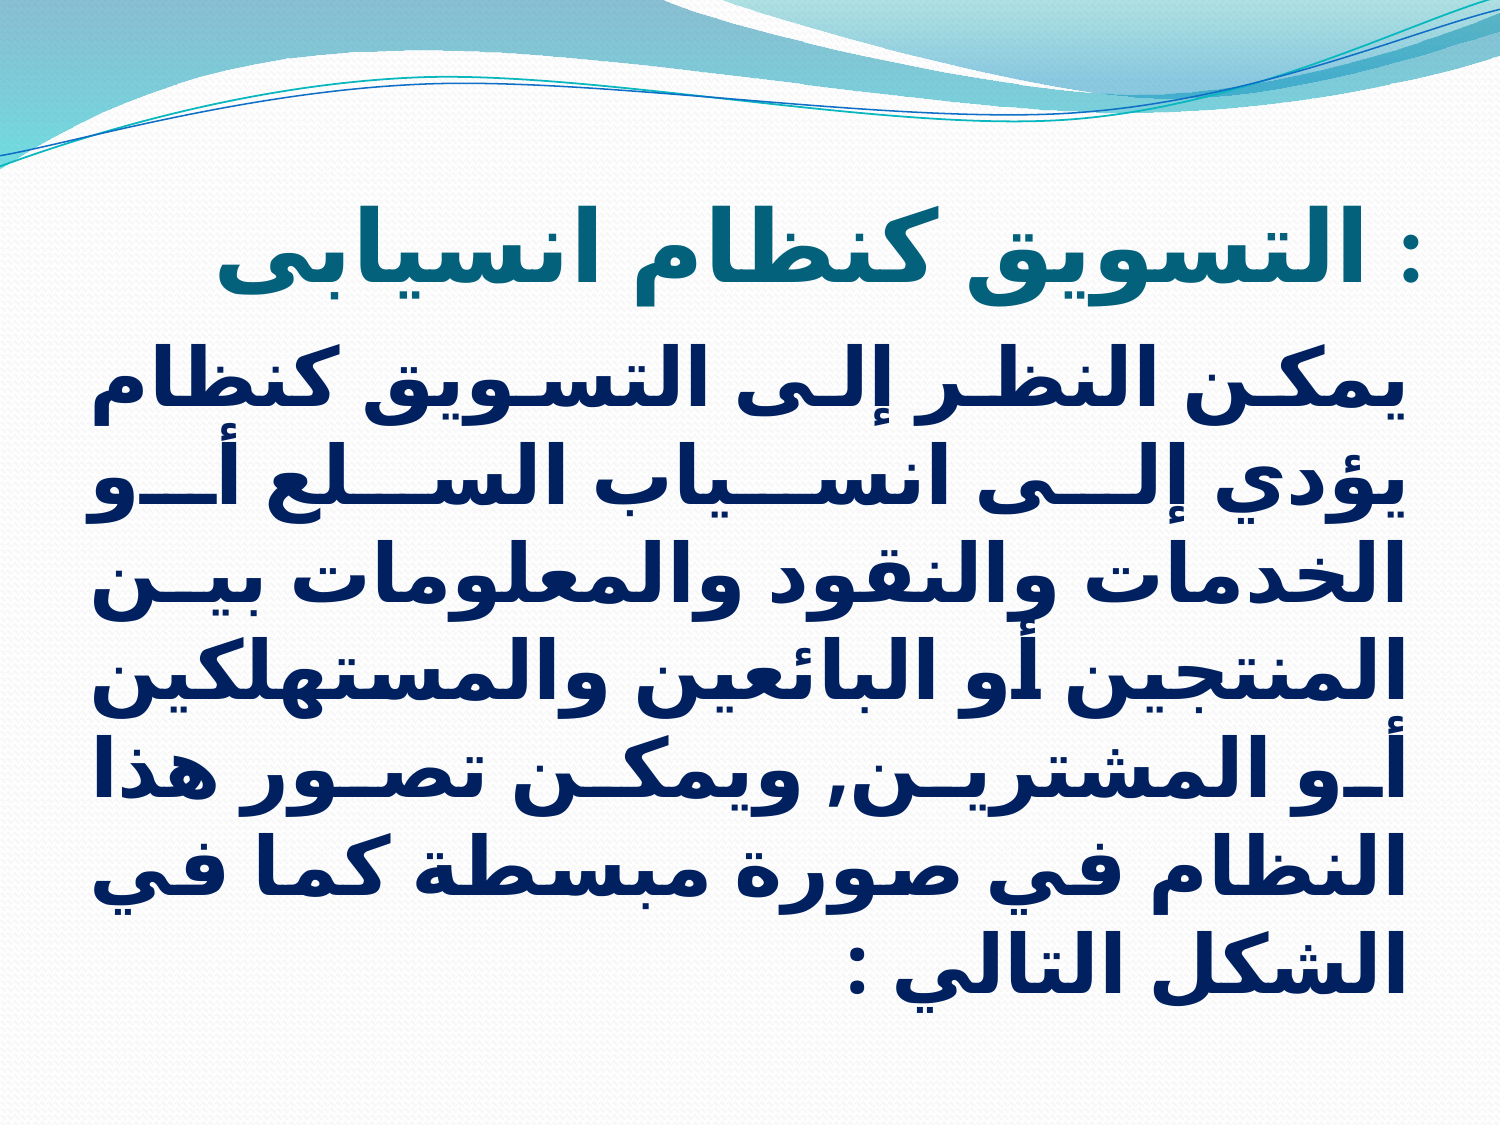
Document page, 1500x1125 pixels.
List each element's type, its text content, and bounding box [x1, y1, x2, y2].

title التسويق كنظام انسيابى : [75, 115, 1425, 303]
list يمكن النظر إلى التسويق كنظام يؤدي إلى انسياب السلع أو الخدمات والنقود والمعلومات بين المنتجين أو البائعين والمستهلكين أو المشترين, ويمكن تصور هذا النظام في صورة مبسطة كما في الشكل التالي : [75, 317, 1425, 1038]
